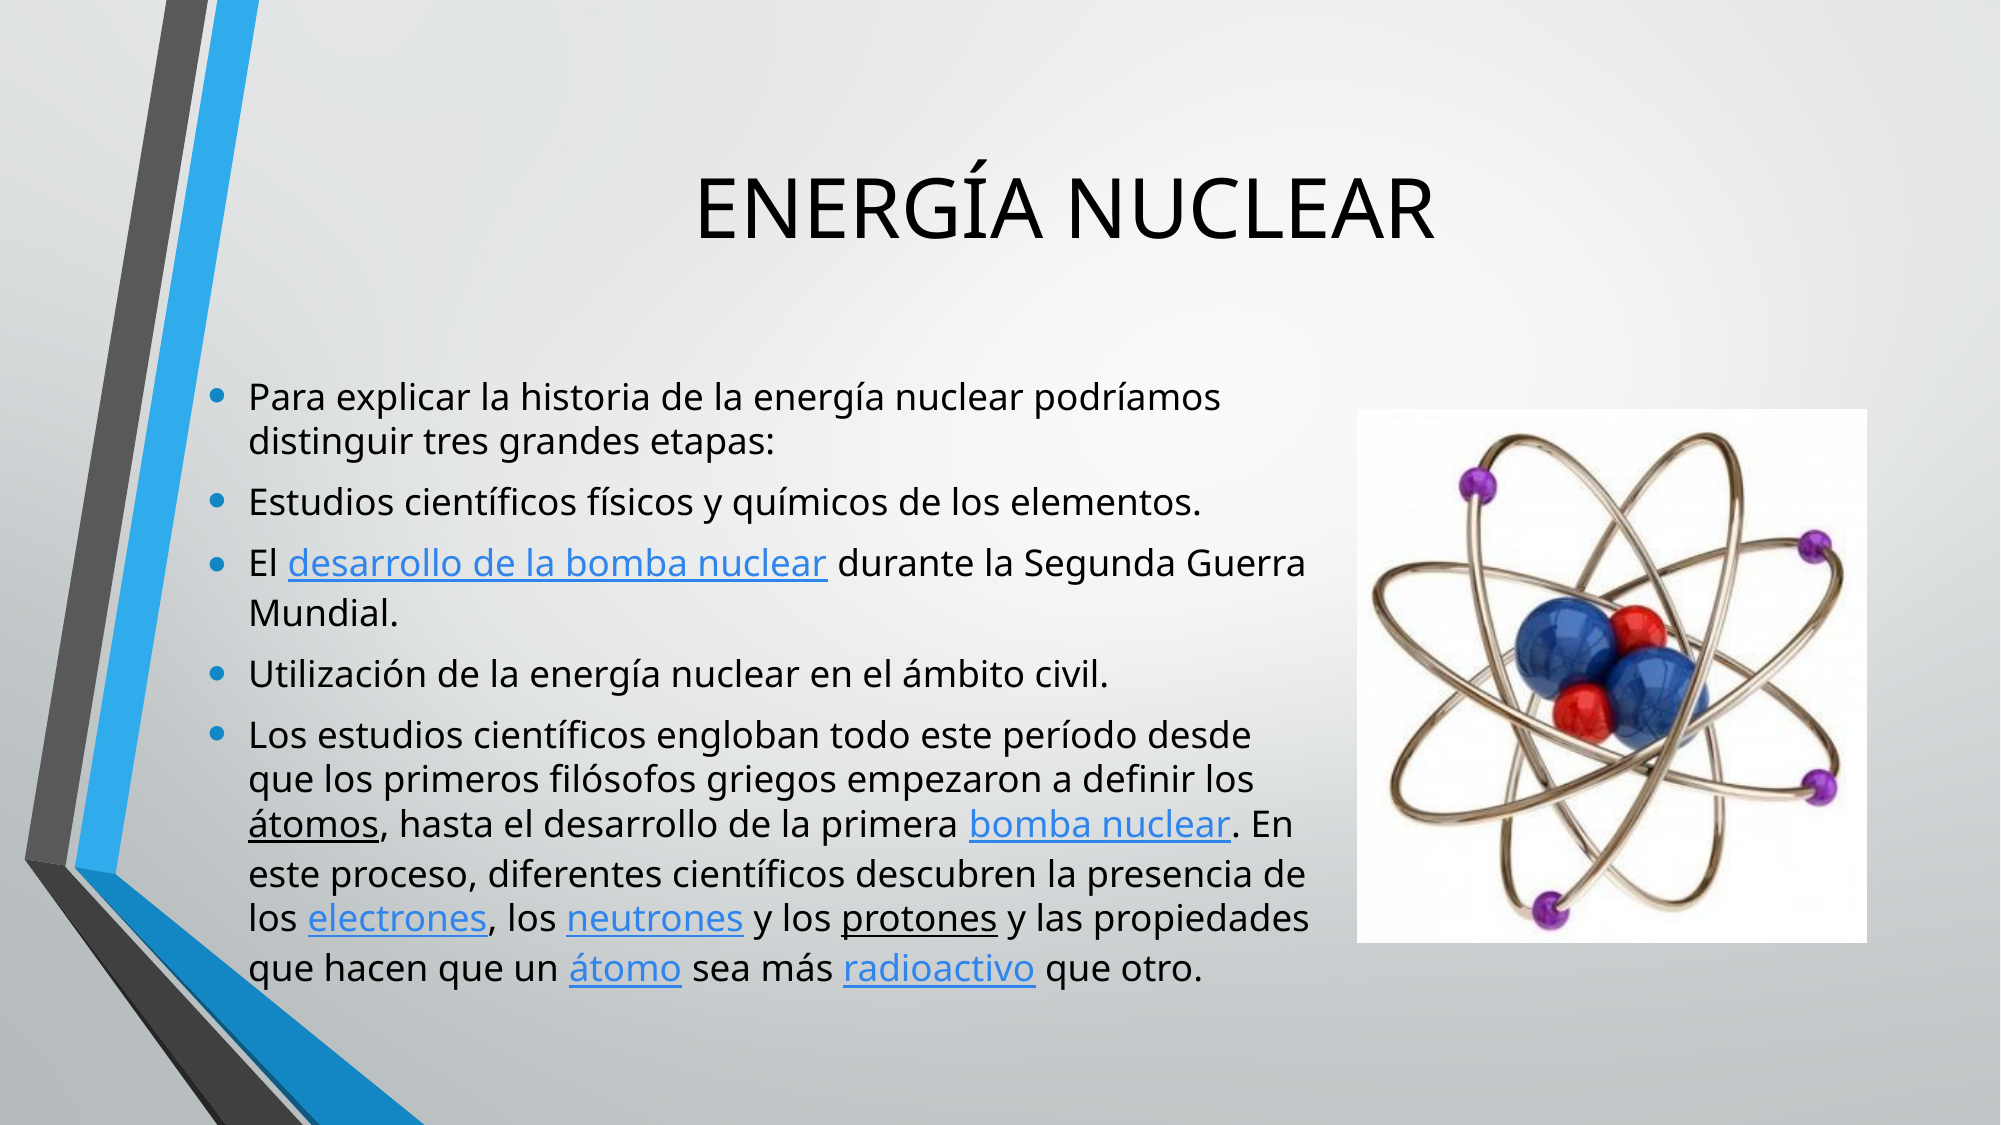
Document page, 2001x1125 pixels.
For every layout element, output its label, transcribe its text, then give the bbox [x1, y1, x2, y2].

list Para explicar la historia de la energía nuclear podríamos distinguir tres grandes etapas: Estudios científicos físicos y químicos de los elementos. El desarrollo de la bomba nuclear durante la Segunda Guerra Mundial. Utilización de la energía nuclear en el ámbito civil. Los estudios científicos engloban todo este período desde que los primeros filósofos griegos empezaron a definir los átomos, hasta el desarrollo de la primera bomba nuclear. En este proceso, diferentes científicos descubren la presencia de los electrones, los neutrones y los protones y las propiedades que hacen que un átomo sea más radioactivo que otro. [192, 349, 1338, 1064]
title ENERGÍA NUCLEAR [243, 61, 1887, 350]
picture [1357, 409, 1867, 943]
